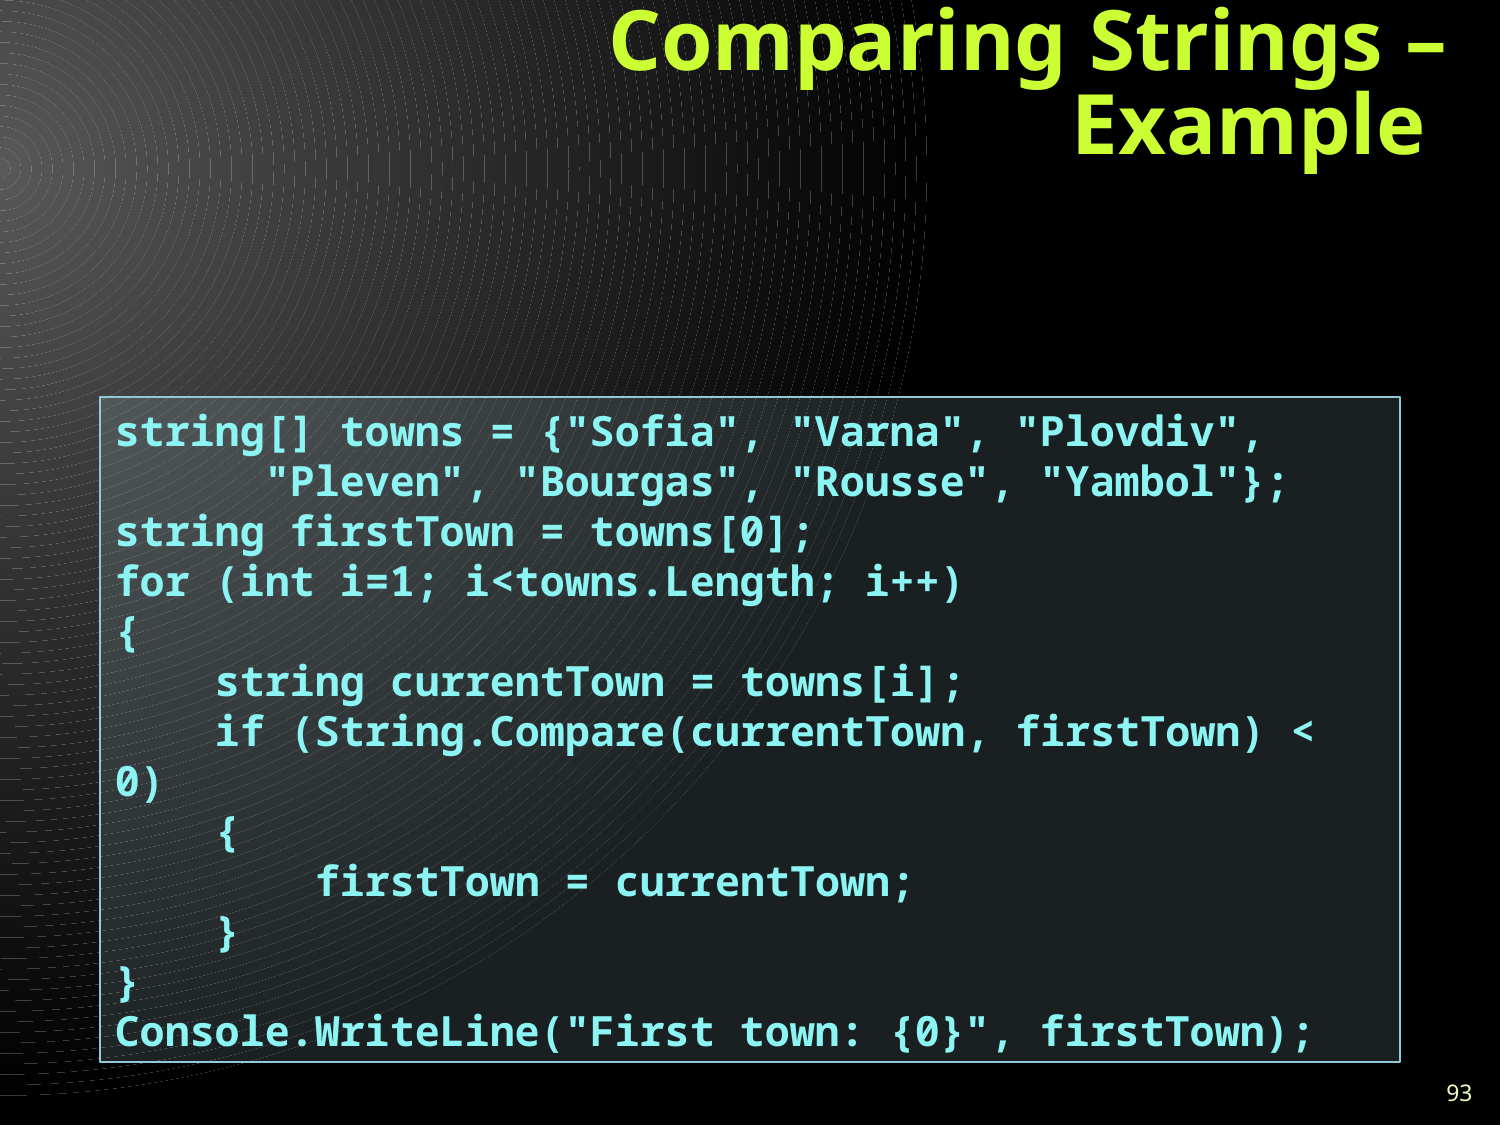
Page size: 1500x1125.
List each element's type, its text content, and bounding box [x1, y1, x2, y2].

text_box string[] towns = {"Sofia", "Varna", "Plovdiv", "Pleven", "Bourgas", "Rousse", "Yambol"}; string firstTown = towns[0]; for (int i=1; i<towns.Length; i++) { string currentTown = towns[i]; if (String.Compare(currentTown, firstTown) < 0) { firstTown = currentTown; } } Console.WriteLine("First town: {0}", firstTown); [99, 397, 1400, 1063]
slide_number 93 [1412, 1074, 1488, 1113]
title Comparing Strings – Example [300, 12, 1463, 163]
